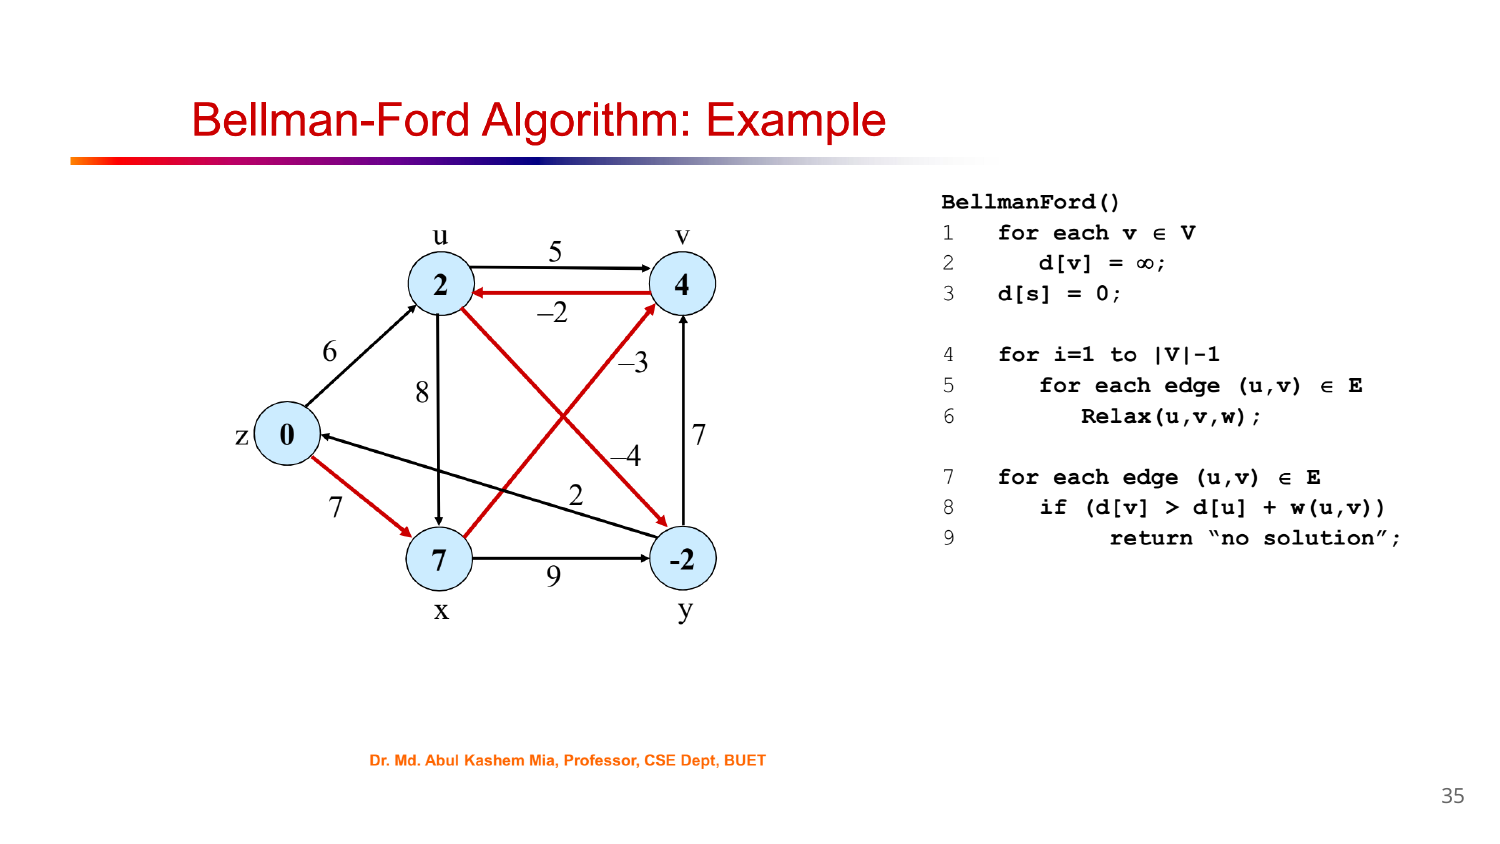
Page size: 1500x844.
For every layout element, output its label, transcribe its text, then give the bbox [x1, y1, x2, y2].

slide_number ‹#› [1389, 764, 1480, 830]
picture [24, 24, 1440, 819]
